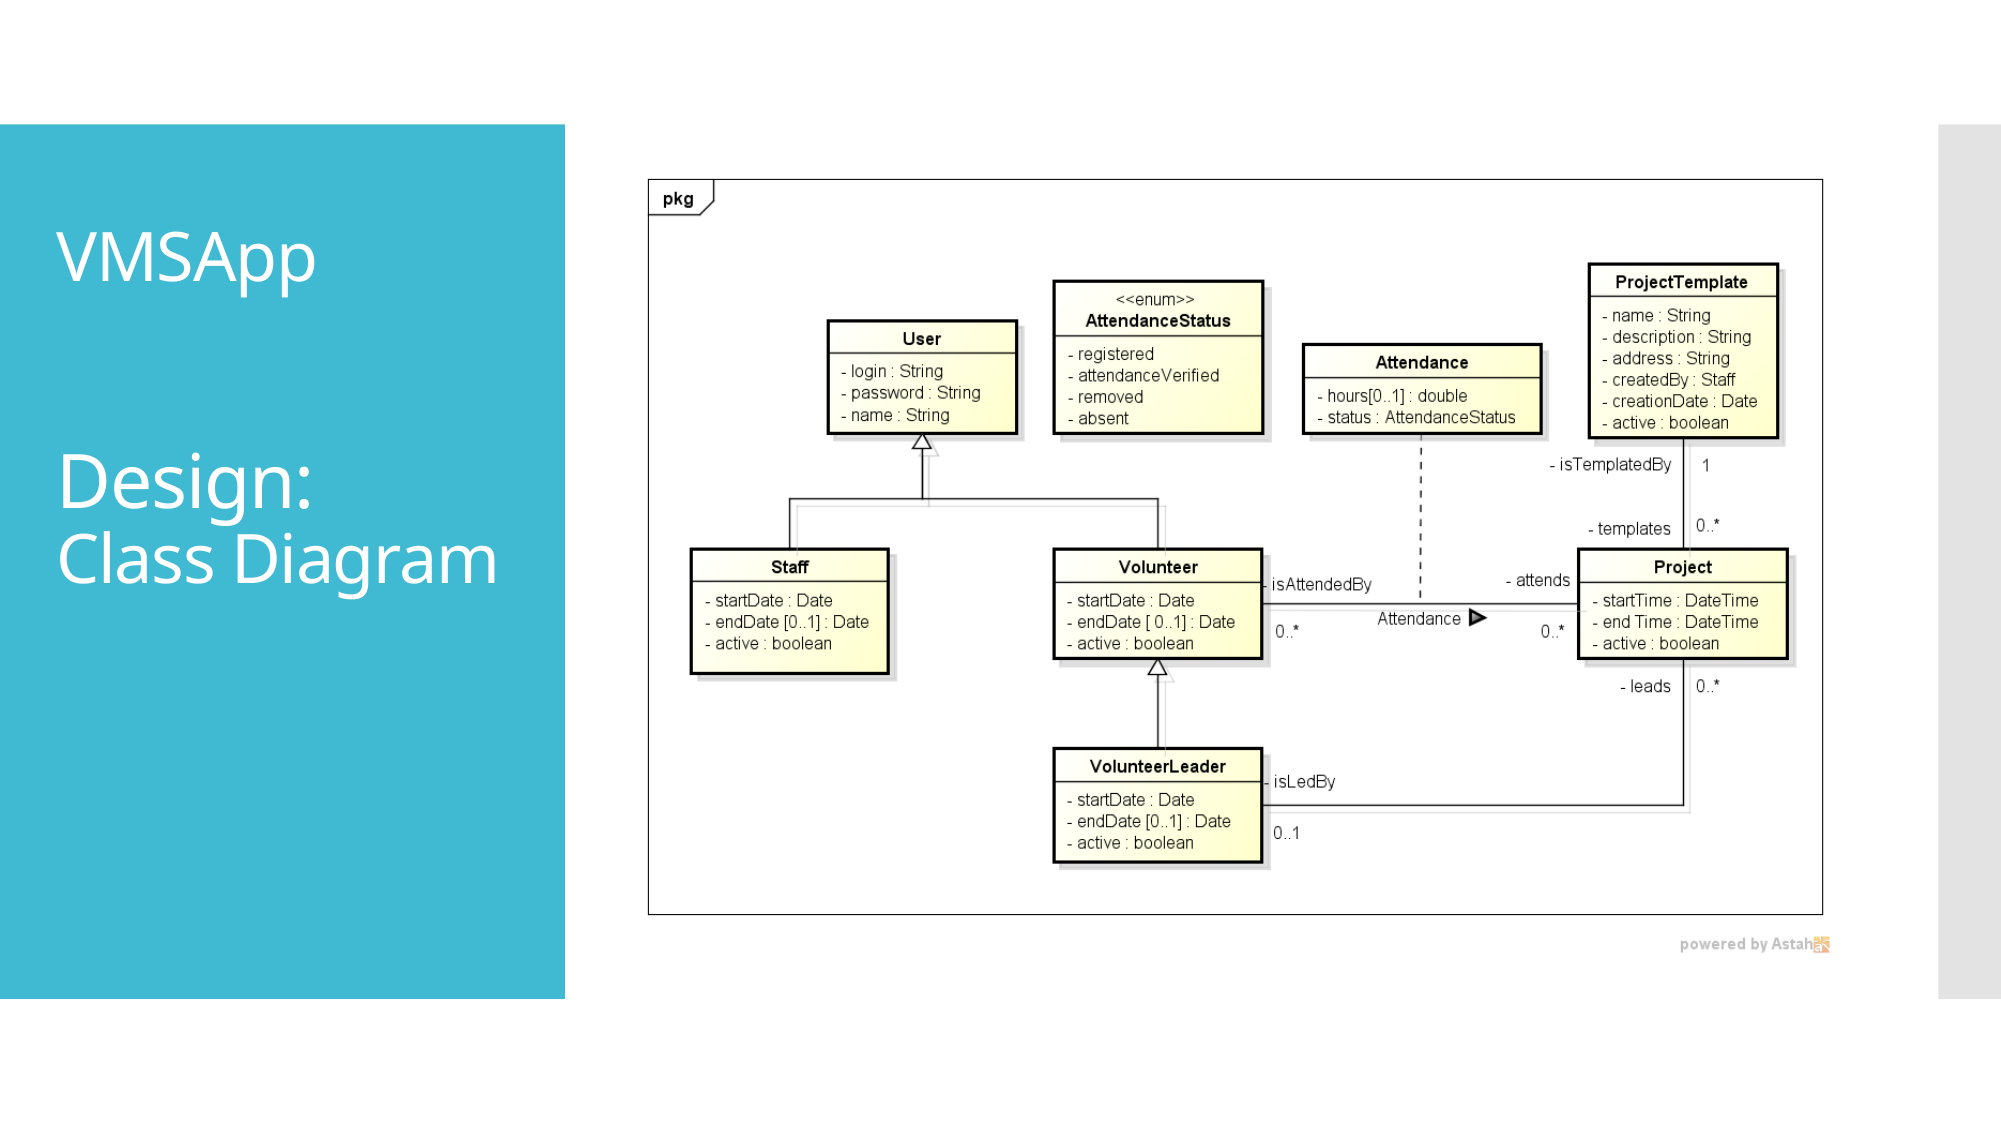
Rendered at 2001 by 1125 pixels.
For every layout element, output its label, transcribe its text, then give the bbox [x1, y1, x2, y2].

title VMSApp Design: Class Diagram [41, 184, 525, 940]
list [634, 165, 1835, 958]
